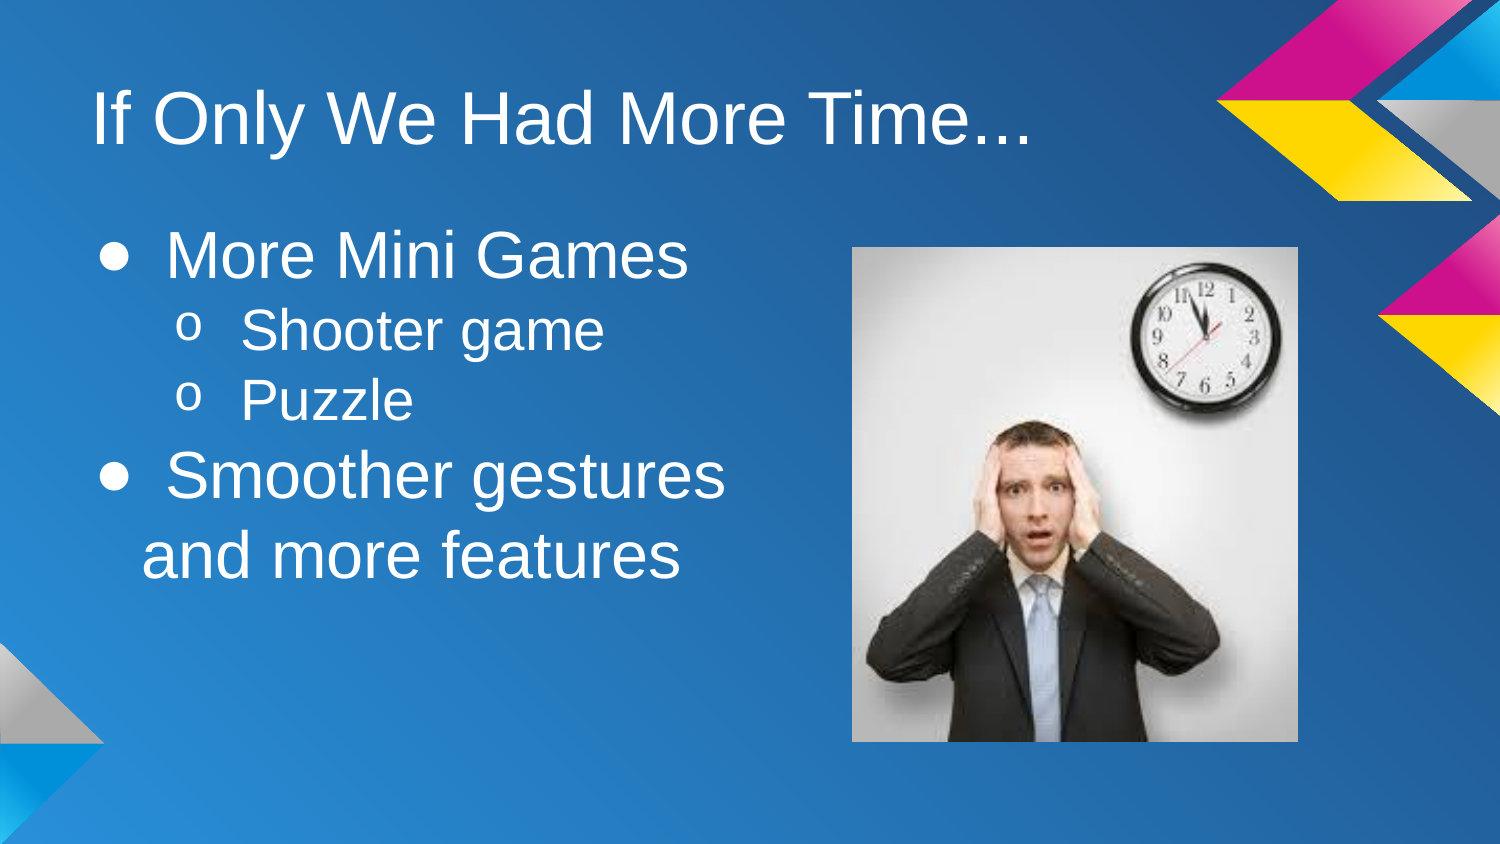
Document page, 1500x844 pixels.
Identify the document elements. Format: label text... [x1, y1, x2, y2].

list More Mini Games Shooter game Puzzle Smoother gestures and more features [75, 196, 1425, 793]
picture [852, 247, 1298, 742]
title If Only We Had More Time... [75, 33, 1204, 175]
